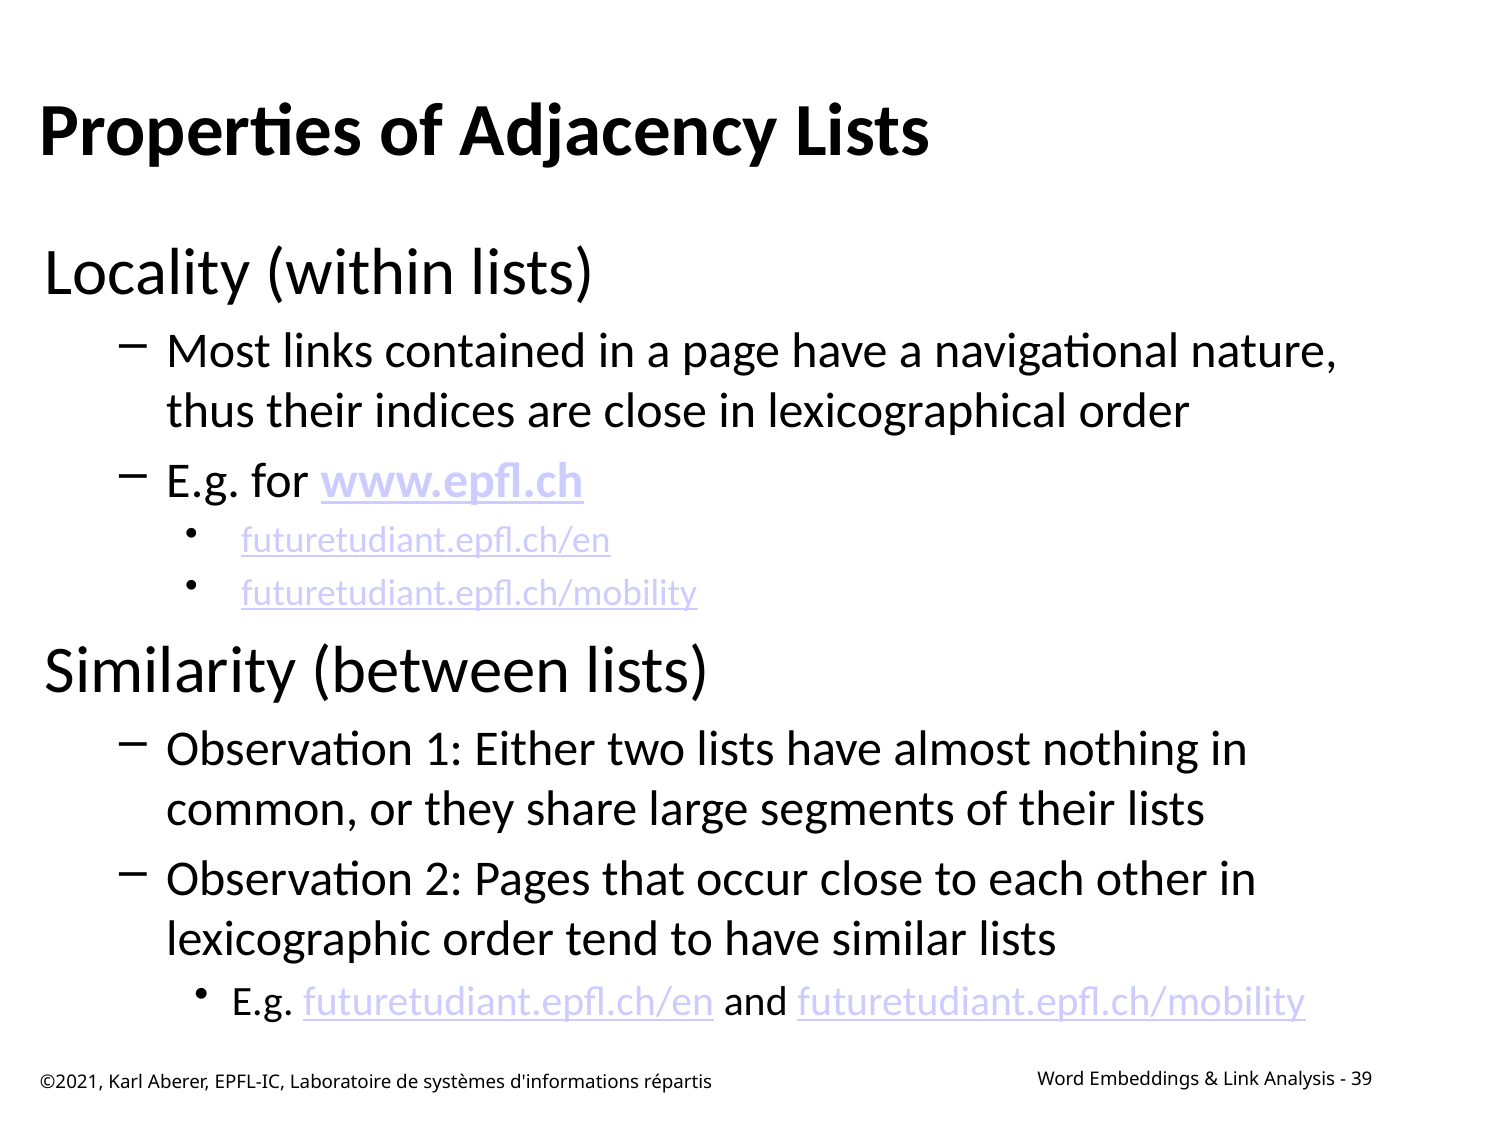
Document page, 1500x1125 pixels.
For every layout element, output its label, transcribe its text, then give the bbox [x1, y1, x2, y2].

footer ©2021, Karl Aberer, EPFL-IC, Laboratoire de systèmes d'informations répartis [24, 1062, 988, 1101]
list Locality (within lists) Most links contained in a page have a navigational nature, thus their indices are close in lexicographical order E.g. for www.epfl.ch futuretudiant.epfl.ch/en futuretudiant.epfl.ch/mobility Similarity (between lists) Observation 1: Either two lists have almost nothing in common, or they share large segments of their lists Observation 2: Pages that occur close to each other in lexicographic order tend to have similar lists E.g. futuretudiant.epfl.ch/en and futuretudiant.epfl.ch/mobility [29, 219, 1393, 1046]
title Properties of Adjacency Lists [24, 49, 1388, 201]
